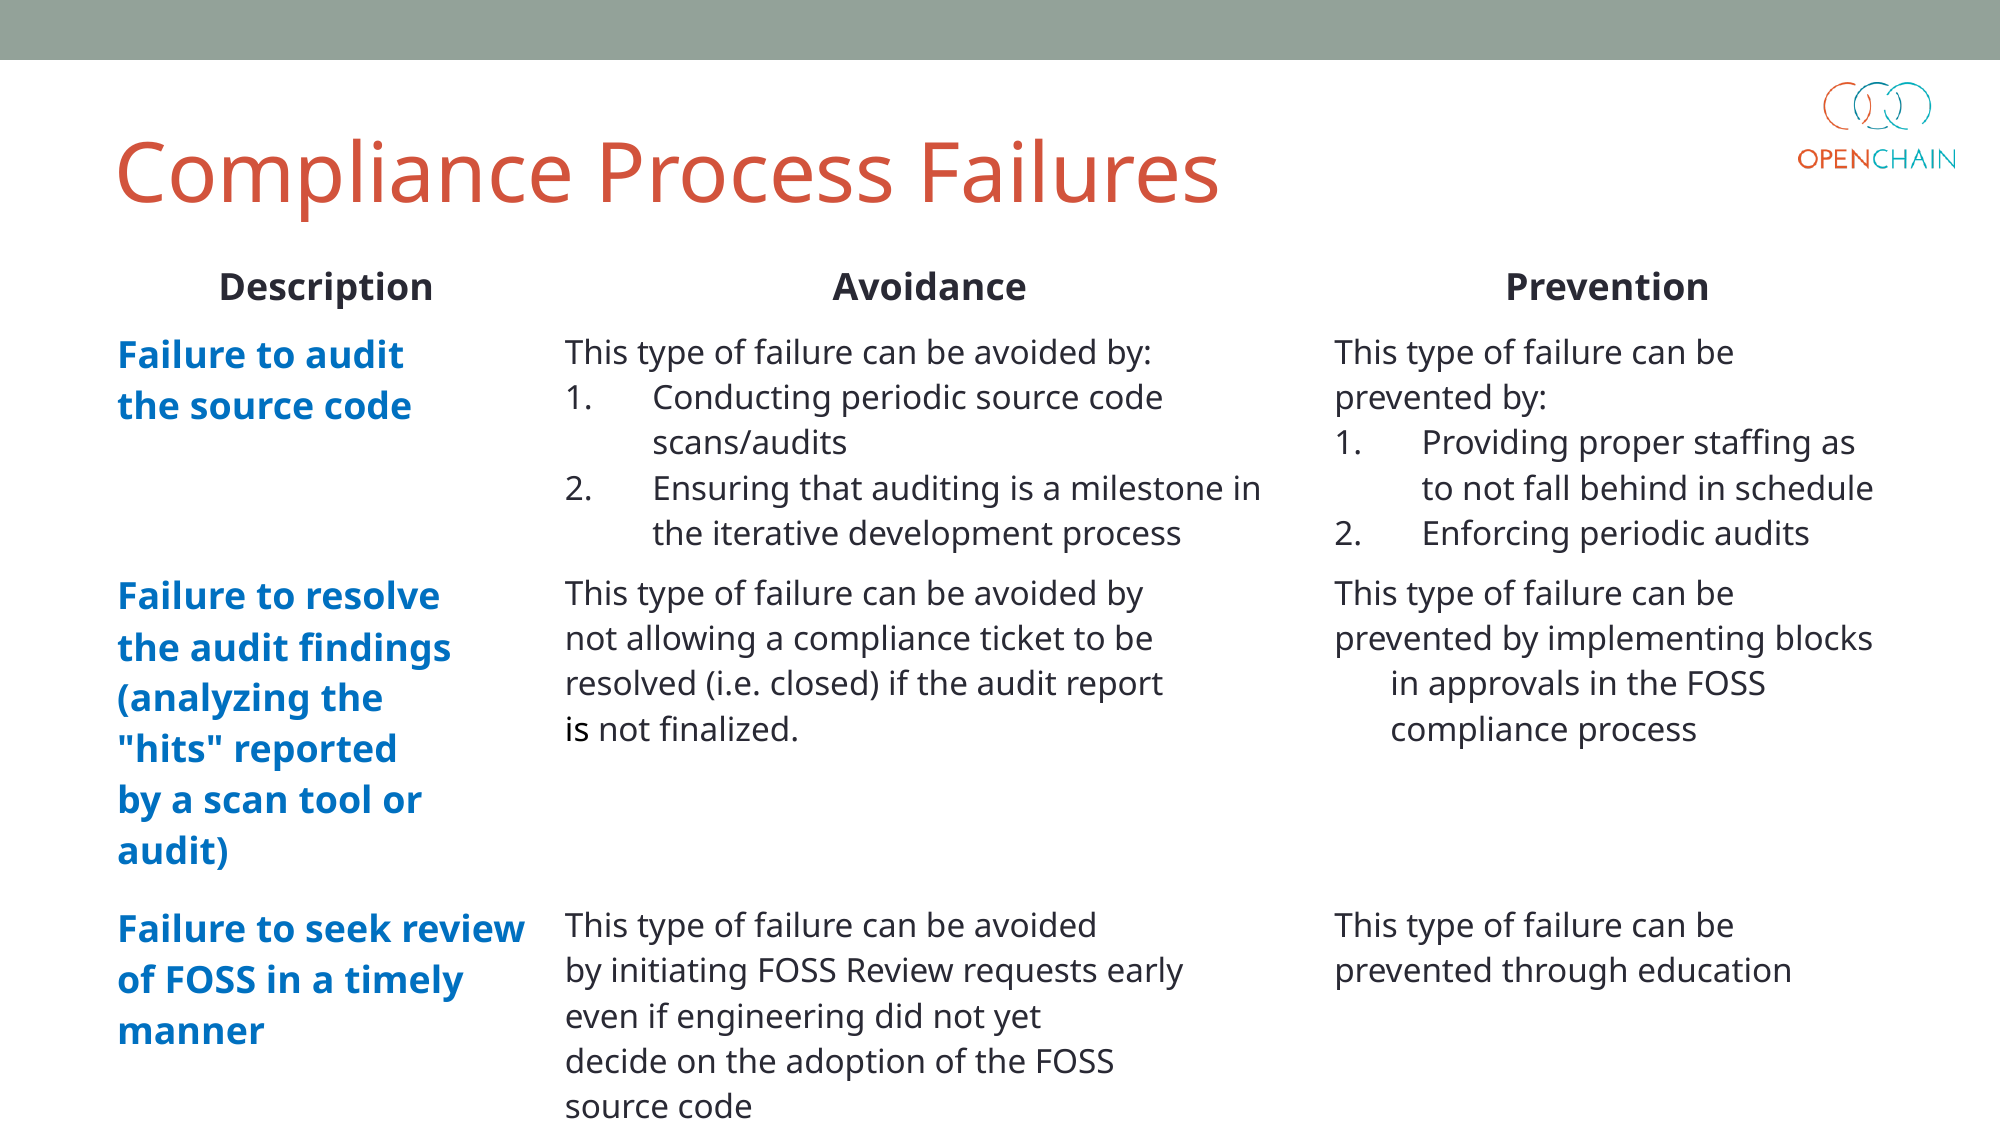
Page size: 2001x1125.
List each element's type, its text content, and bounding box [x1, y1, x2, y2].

picture [1798, 82, 1955, 169]
table_cell Failure to seek review of FOSS in a timely manner [103, 896, 550, 1125]
table_cell This type of failure can be prevented by implementing blocks in approvals in the FOSS compliance process [1320, 563, 1896, 895]
table_header Description [103, 254, 550, 321]
text_box Compliance Process Failures [99, 87, 1900, 250]
table_header Avoidance [551, 254, 1319, 321]
table_cell Failure to resolve the audit findings (analyzing the "hits" reported by a scan tool or audit) [103, 563, 550, 895]
table_cell This type of failure can be prevented by: Providing proper staffing as to not fall behind in schedule Enforcing periodic audits [1320, 322, 1896, 562]
table_cell This type of failure can be prevented through education [1320, 896, 1896, 1125]
table_header Prevention [1320, 254, 1896, 321]
table_cell This type of failure can be avoided by: Conducting periodic source code scans/audits Ensuring that auditing is a milestone in the iterative development process [551, 322, 1319, 562]
table_cell This type of failure can be avoided by not allowing a compliance ticket to be resolved (i.e. closed) if the audit report is not finalized. [551, 563, 1319, 895]
table_cell This type of failure can be avoided by initiating FOSS Review requests early even if engineering did not yet decide on the adoption of the FOSS source code [551, 896, 1319, 1125]
table_cell Failure to audit the source code [103, 322, 550, 562]
